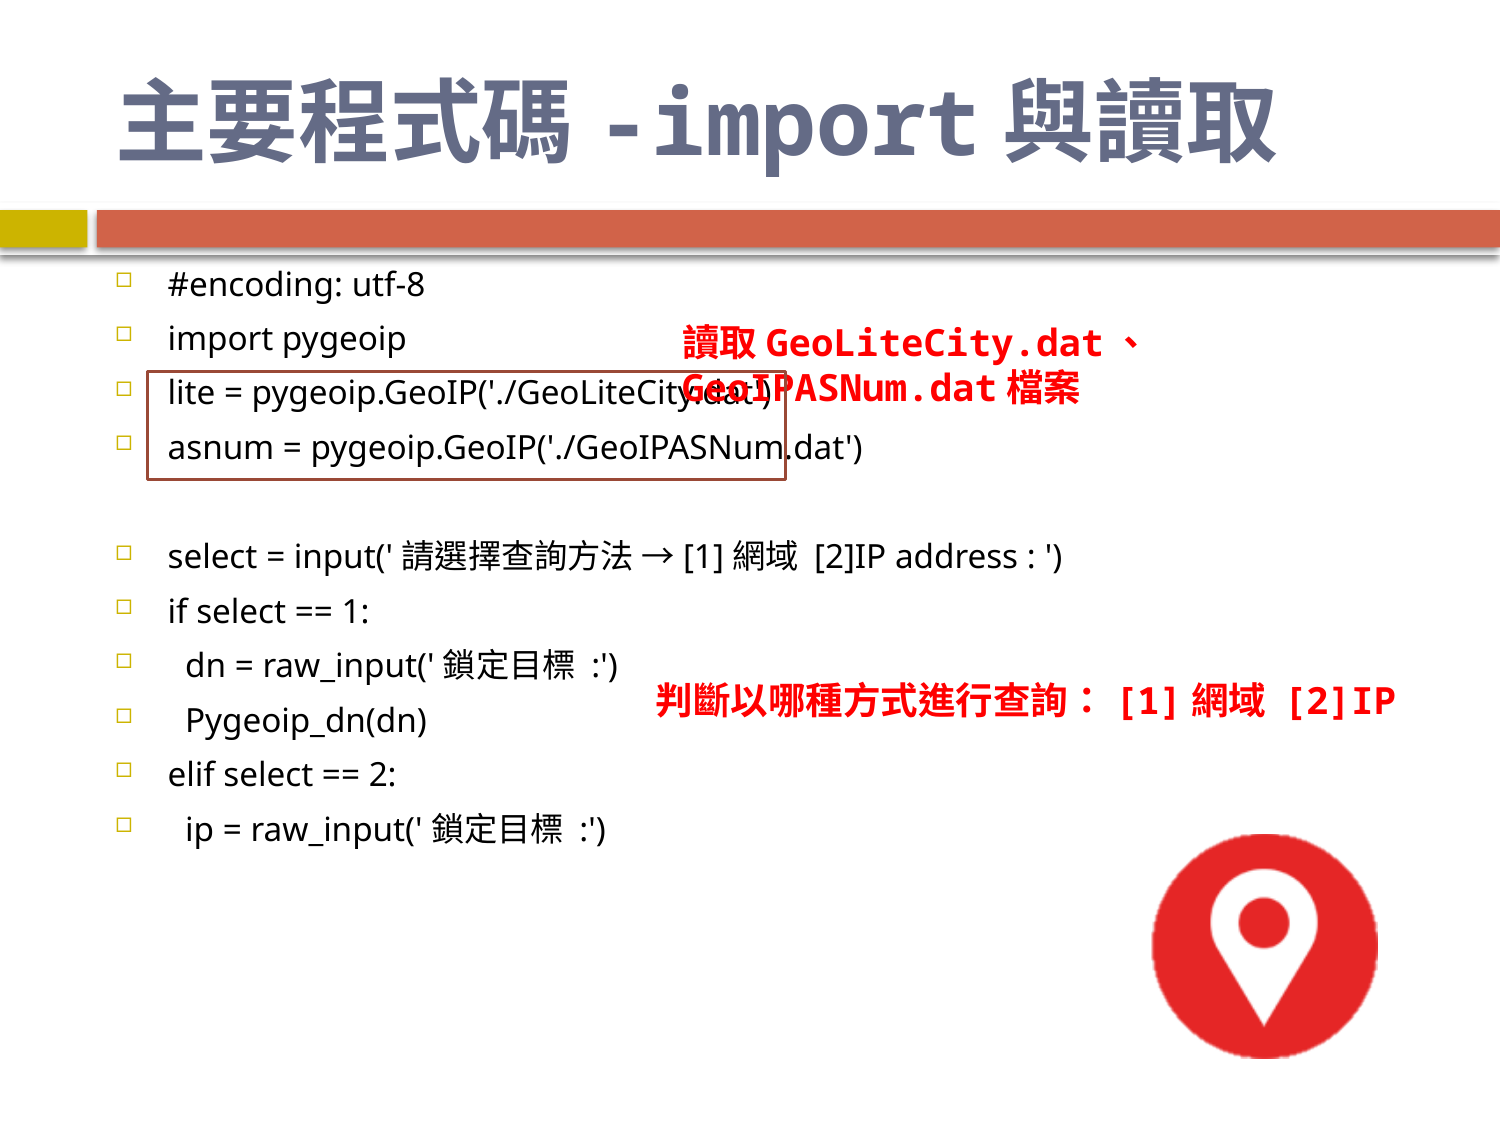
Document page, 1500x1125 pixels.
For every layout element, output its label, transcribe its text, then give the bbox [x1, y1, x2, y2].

picture [1151, 833, 1379, 1059]
text_box [146, 370, 787, 481]
title 主要程式碼-import與讀取 [100, 37, 1438, 200]
text_box 判斷以哪種方式進行查詢：[1]網域 [2]IP [640, 669, 1450, 730]
text_box 讀取GeoLiteCity.dat、 GeoIPASNum.dat檔案 [667, 311, 1477, 417]
list #encoding: utf-8 import pygeoip lite = pygeoip.GeoIP('./GeoLiteCity.dat') asnum = pygeoip.GeoIP('./GeoIPASNum.dat') select = input('請選擇查詢方法 →[1]網域 [2]IP address : ') if select == 1: dn = raw_input('鎖定目標 :') Pygeoip_dn(dn) elif select == 2: ip = raw_input('鎖定目標 :') [100, 255, 1438, 1076]
